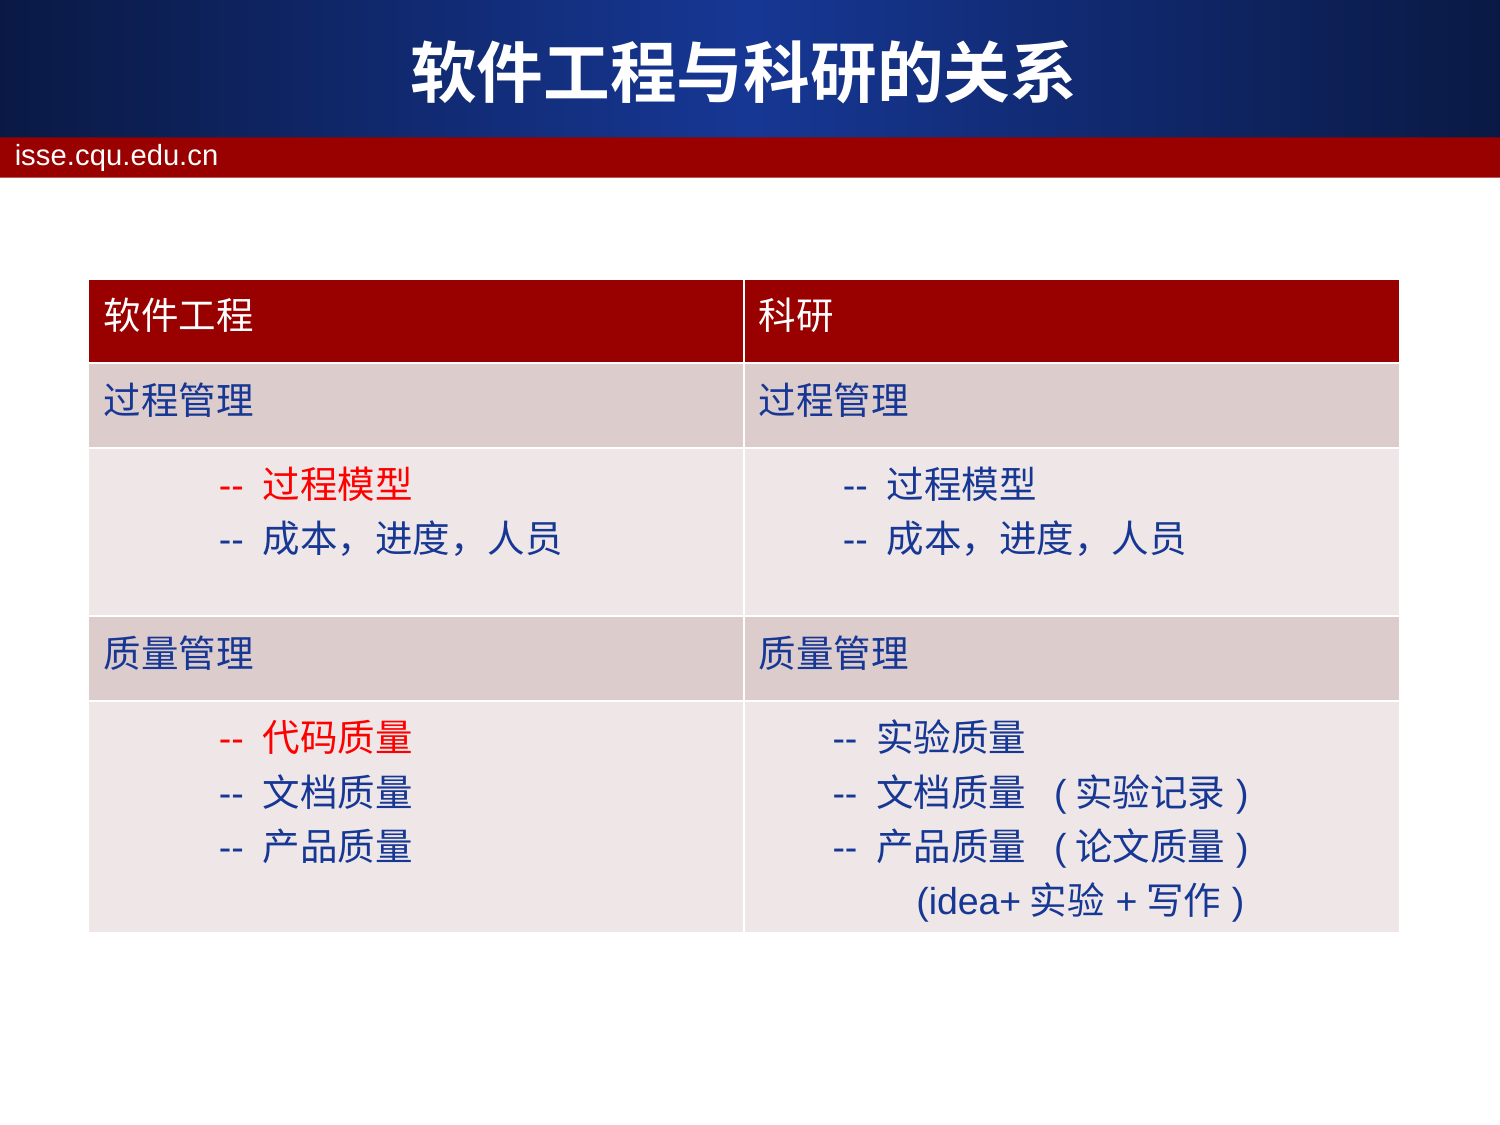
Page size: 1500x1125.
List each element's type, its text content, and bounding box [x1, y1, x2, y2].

table_cell 质量管理 [745, 617, 1399, 700]
table_cell -- 代码质量 -- 文档质量 -- 产品质量 [89, 702, 743, 932]
table_cell 过程管理 [89, 364, 743, 447]
table_cell -- 实验质量 -- 文档质量 (实验记录) -- 产品质量 (论文质量) (idea+实验+写作) [745, 702, 1399, 932]
table_header 科研 [745, 280, 1399, 362]
table_cell -- 过程模型 -- 成本，进度，人员 [89, 449, 743, 615]
table_header 软件工程 [89, 280, 743, 362]
title 软件工程与科研的关系 [49, 24, 1438, 118]
table_cell -- 过程模型 -- 成本，进度，人员 [745, 449, 1399, 615]
table_cell 质量管理 [89, 617, 743, 700]
table_cell 过程管理 [745, 364, 1399, 447]
